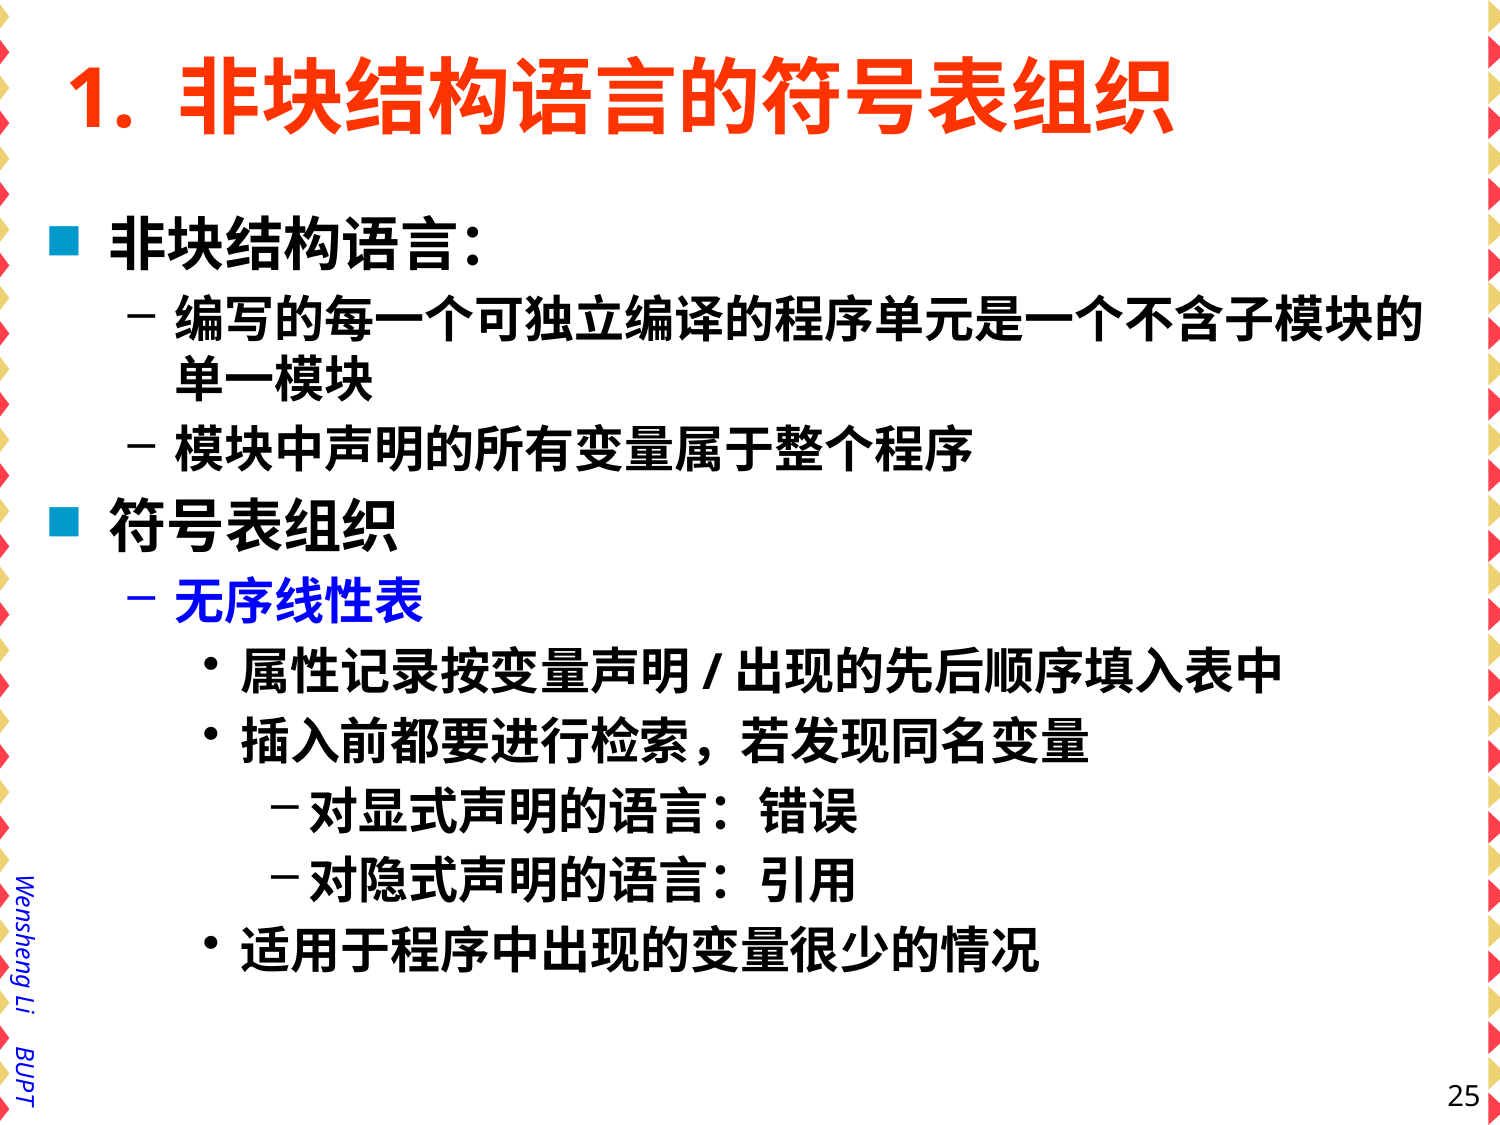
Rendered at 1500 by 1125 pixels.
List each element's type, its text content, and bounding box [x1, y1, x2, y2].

title 1. 非块结构语言的符号表组织 [50, 24, 1463, 163]
list 非块结构语言： 编写的每一个可独立编译的程序单元是一个不含子模块的单一模块 模块中声明的所有变量属于整个程序 符号表组织 无序线性表 属性记录按变量声明/出现的先后顺序填入表中 插入前都要进行检索，若发现同名变量 对显式声明的语言：错误 对隐式声明的语言：引用 适用于程序中出现的变量很少的情况 [37, 200, 1463, 1050]
slide_number 25 [1370, 1069, 1496, 1124]
